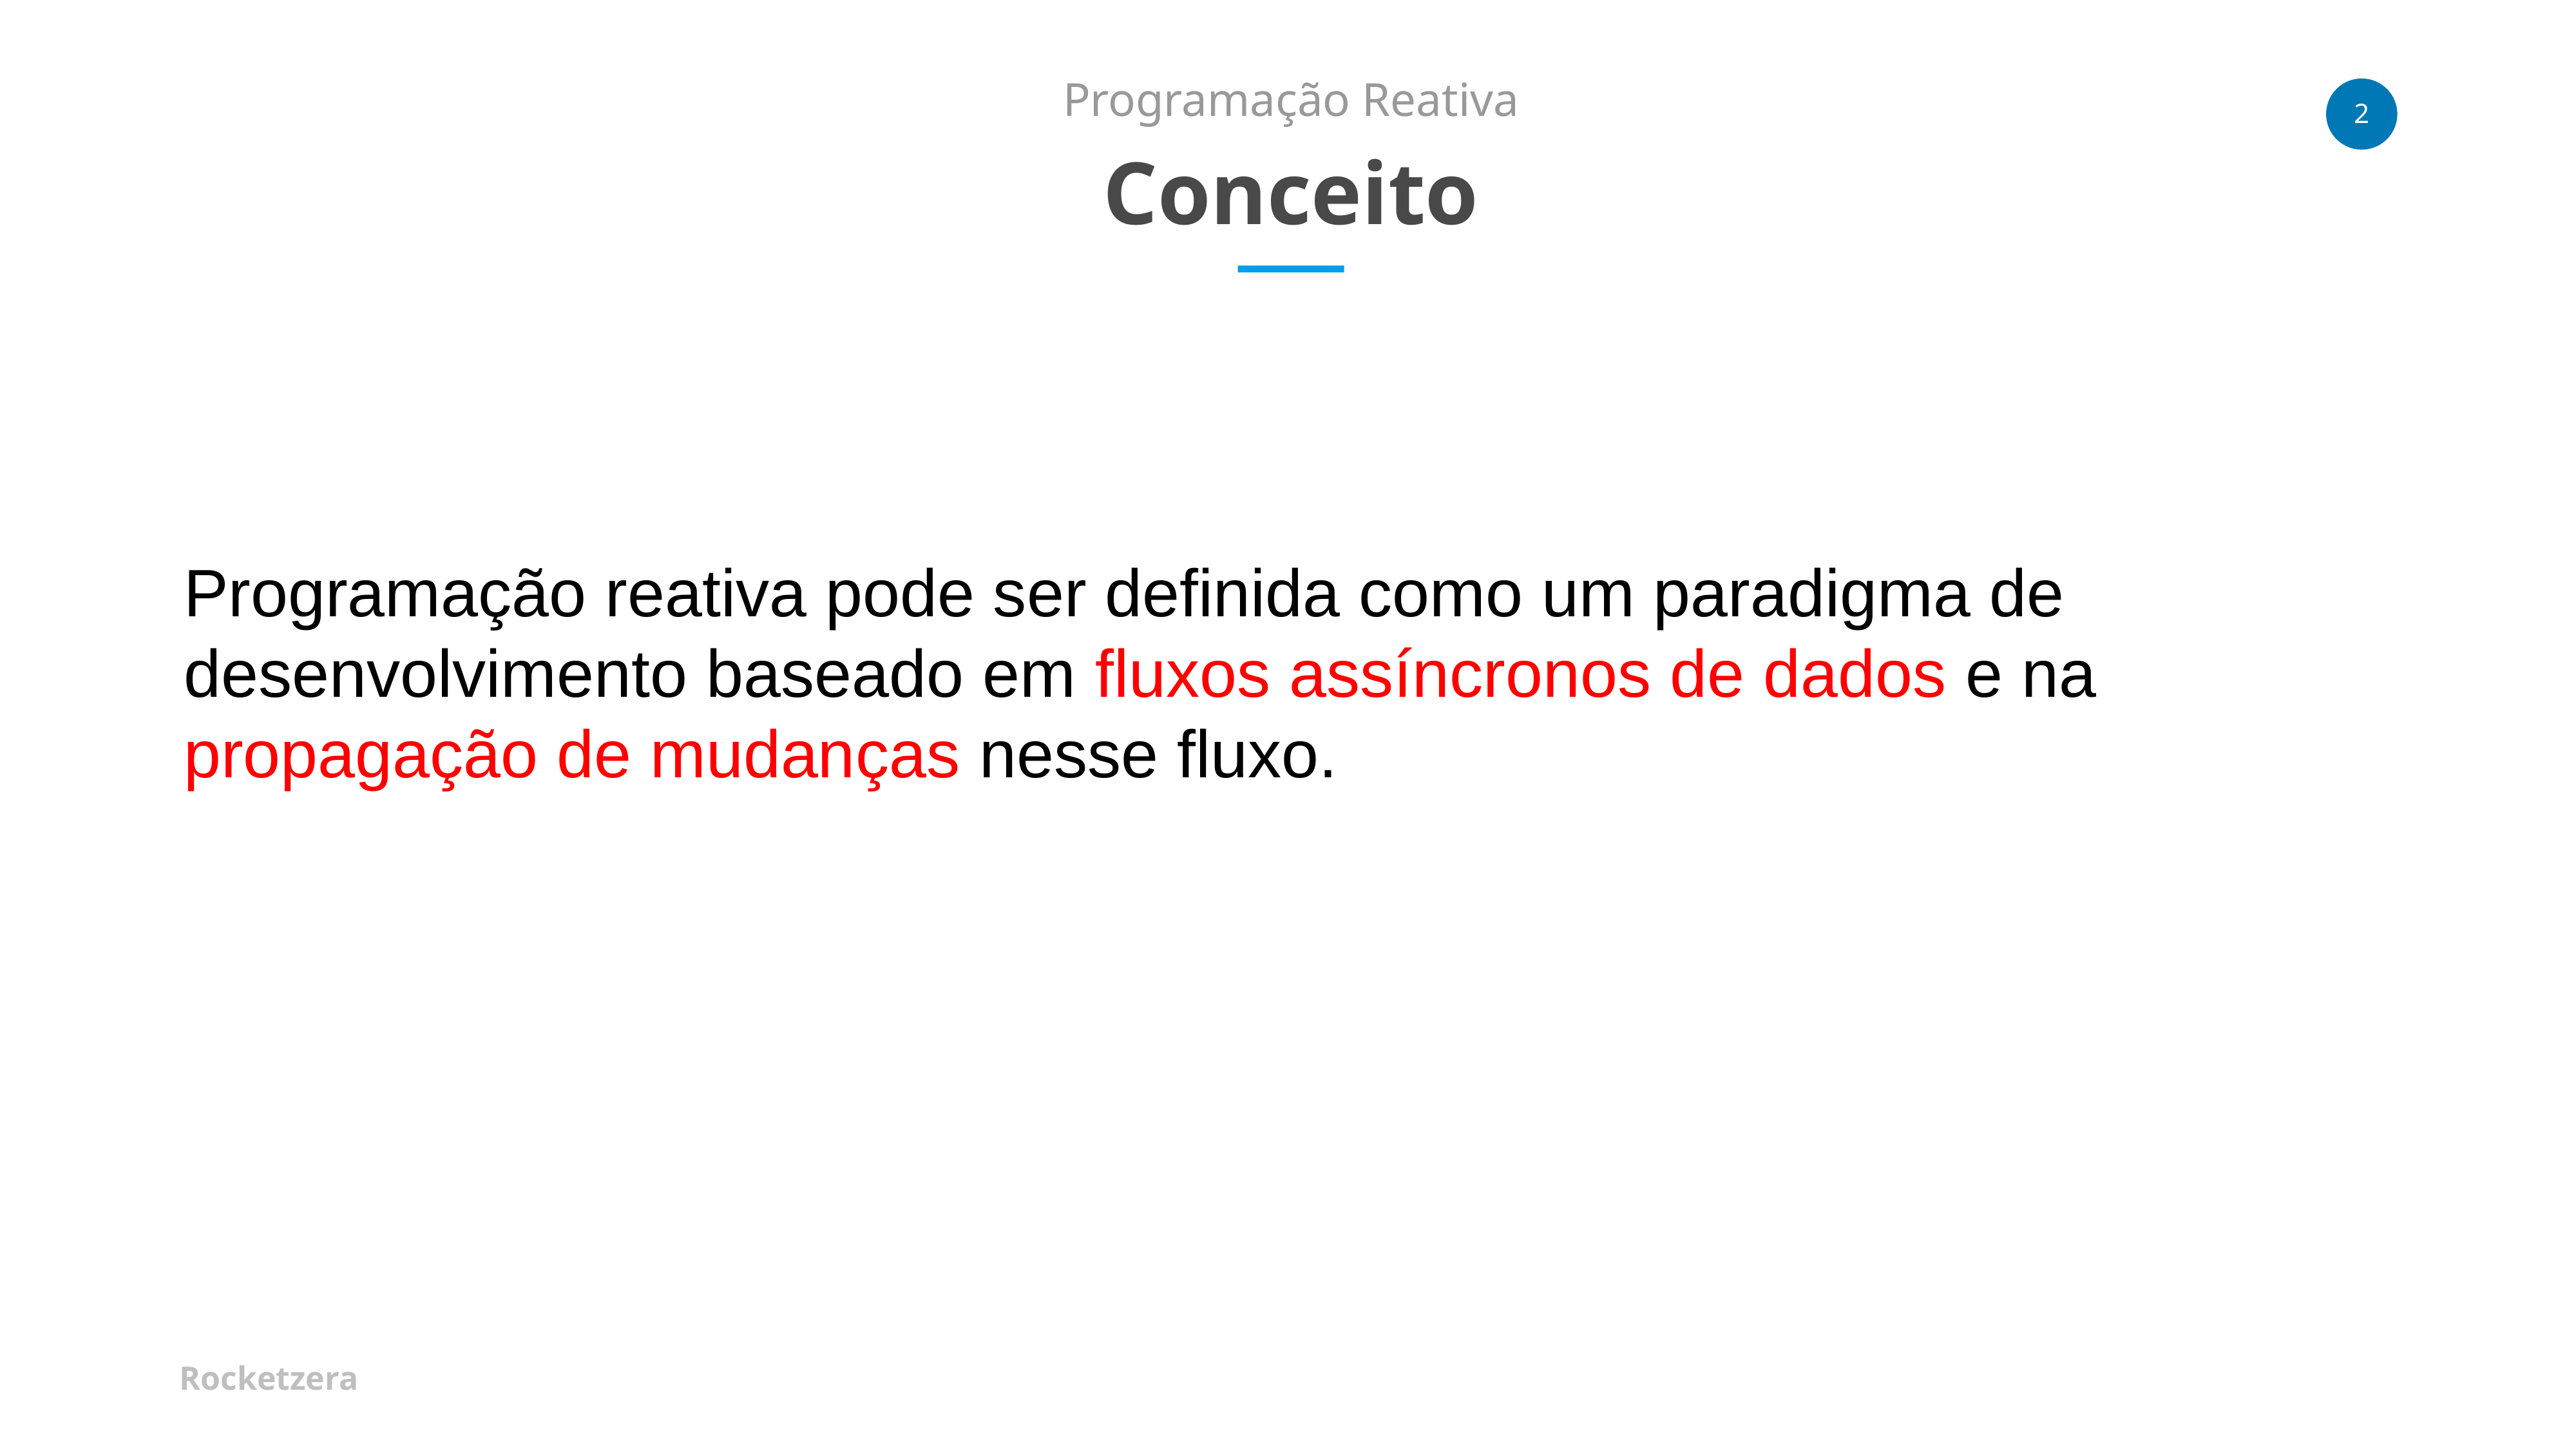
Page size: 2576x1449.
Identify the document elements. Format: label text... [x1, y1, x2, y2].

text_box [1237, 265, 1344, 272]
text_box Programação reativa pode ser definida como um paradigma de desenvolvimento baseado em fluxos assíncronos de dados e na propagação de mudanças nesse fluxo. [174, 544, 2409, 796]
text_box Programação Reativa [999, 70, 1583, 126]
text_box Conceito [801, 138, 1782, 242]
